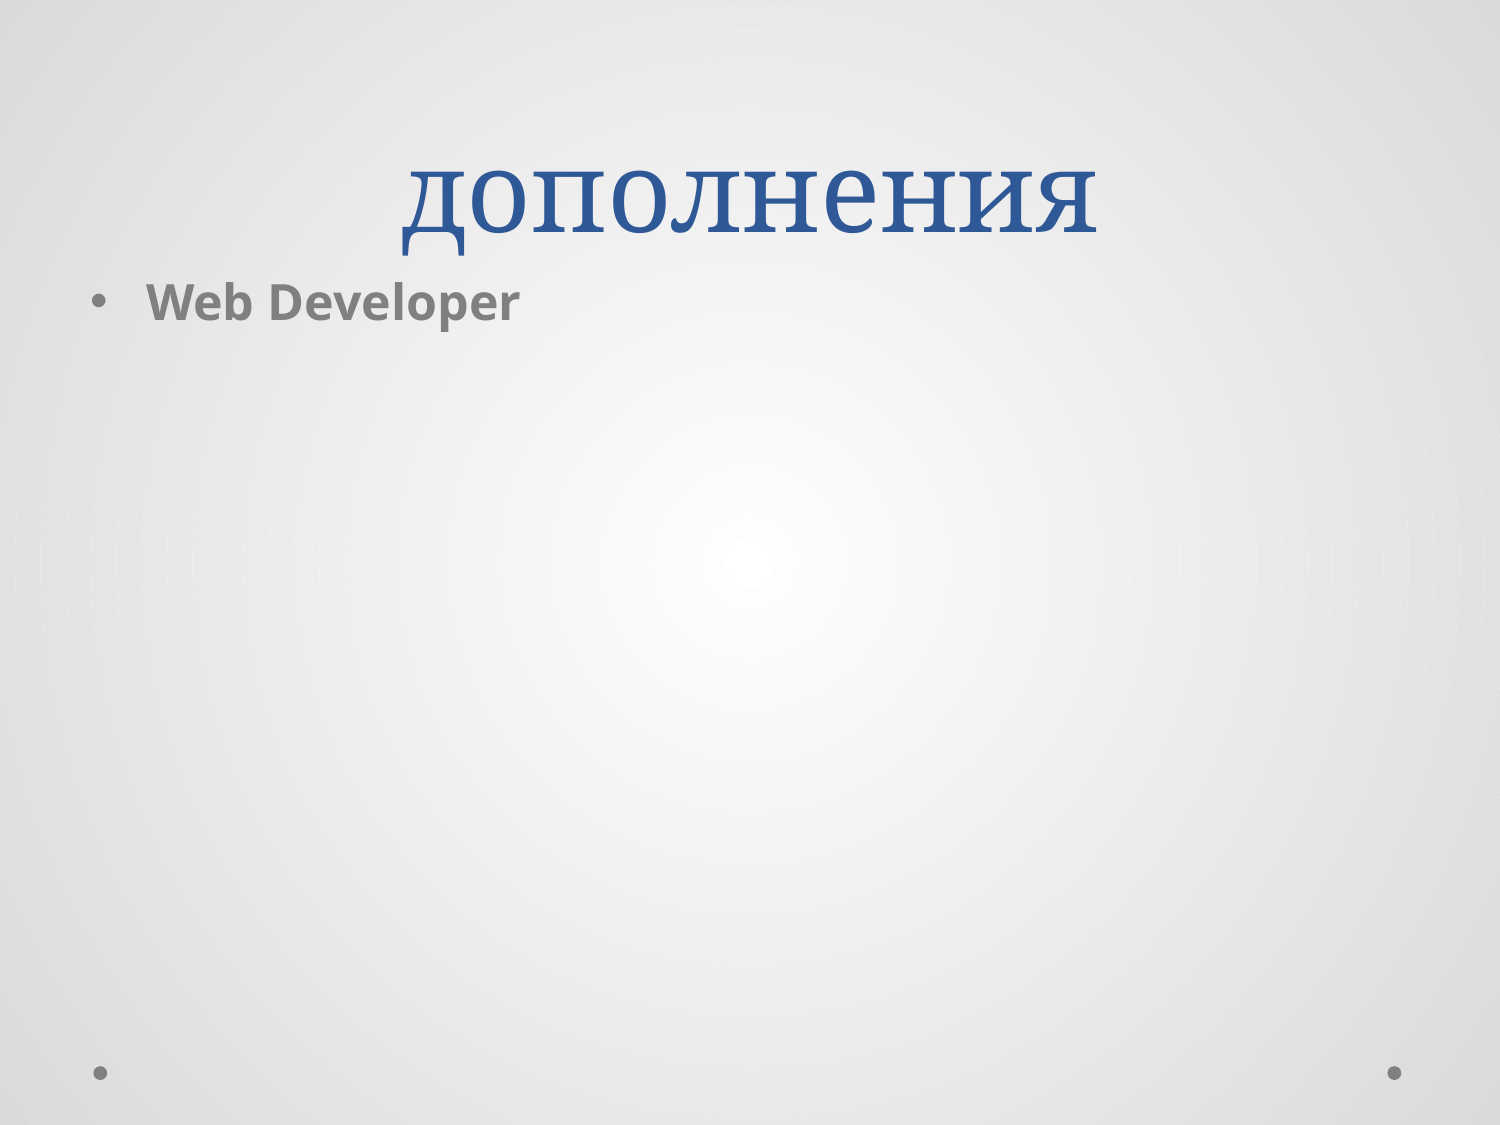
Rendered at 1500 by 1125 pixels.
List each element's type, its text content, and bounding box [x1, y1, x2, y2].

title дополнения [75, 0, 1425, 262]
list Web Developer [75, 262, 1425, 1005]
